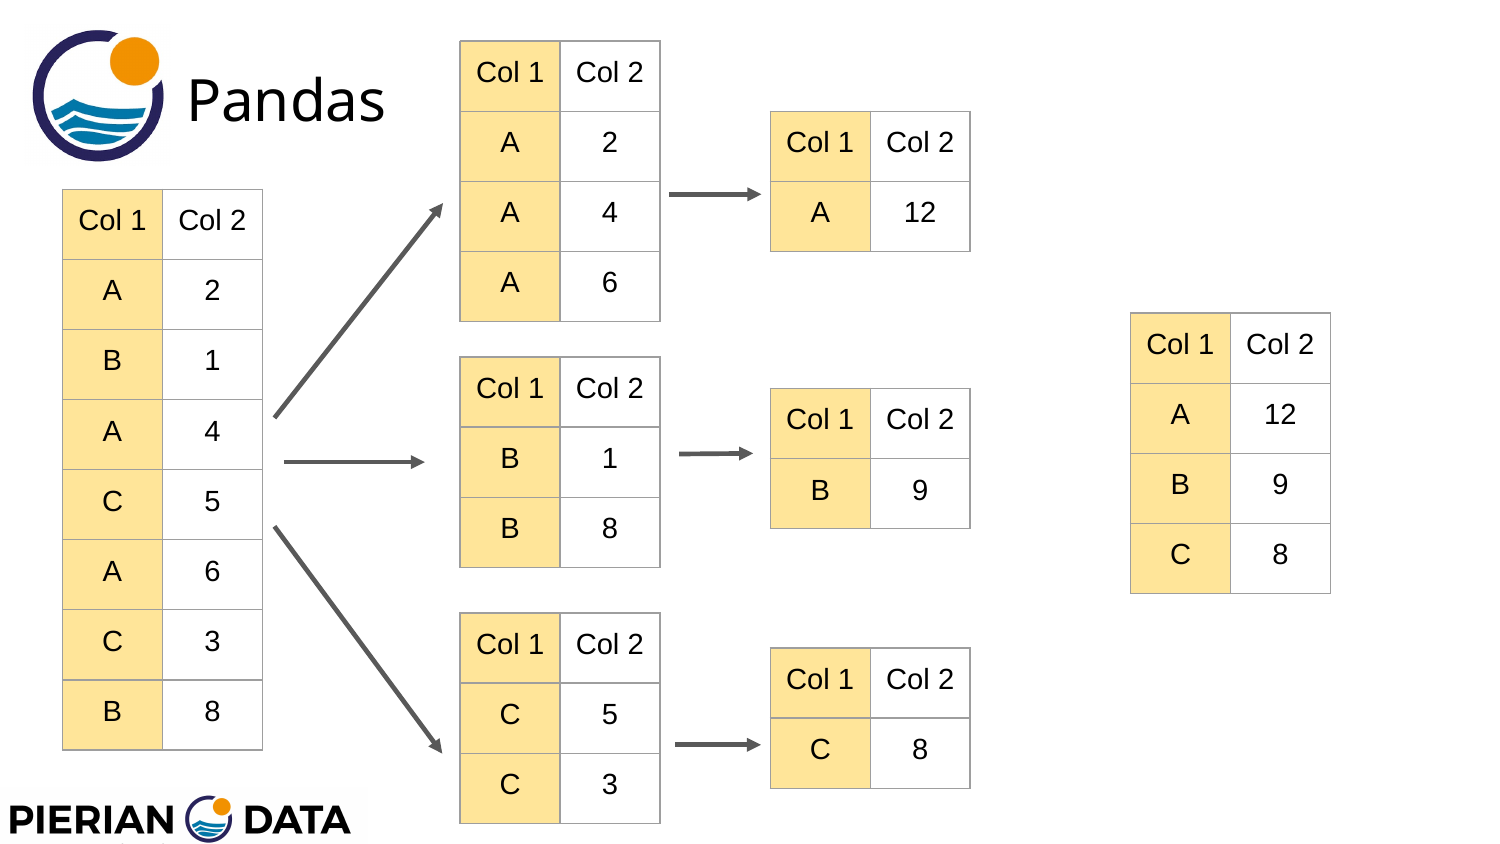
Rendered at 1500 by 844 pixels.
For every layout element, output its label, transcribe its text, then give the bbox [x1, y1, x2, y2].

title Pandas [176, 48, 459, 143]
table_cell 6 [163, 540, 262, 609]
table_cell B [1131, 454, 1230, 523]
table_cell 8 [163, 681, 262, 749]
table_header Col 1 [63, 190, 162, 259]
table_header Col 2 [871, 649, 969, 717]
table_cell 9 [871, 459, 969, 528]
table_header Col 1 [1131, 314, 1230, 383]
table_cell B [461, 428, 559, 497]
table_cell 3 [561, 754, 659, 823]
table_header Col 2 [561, 358, 659, 426]
table_cell 1 [561, 428, 659, 497]
table_header Col 1 [461, 42, 559, 111]
table_cell 1 [163, 330, 262, 399]
table_header Col 2 [163, 190, 262, 259]
table_header Col 1 [771, 389, 870, 458]
table_cell C [461, 684, 559, 753]
table_cell A [461, 112, 559, 181]
table_header Col 2 [871, 112, 969, 181]
picture [0, 787, 368, 844]
table_header Col 2 [561, 614, 659, 682]
table_cell B [63, 681, 162, 749]
table_header Col 1 [461, 614, 559, 682]
table_cell 5 [561, 684, 659, 753]
table_cell A [1131, 384, 1230, 453]
table_cell 9 [1231, 454, 1330, 523]
table_cell 8 [561, 498, 659, 567]
title Pandas [661, 48, 1449, 143]
table_cell C [461, 754, 559, 823]
table_header Col 2 [871, 389, 969, 458]
picture [24, 24, 172, 167]
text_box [274, 526, 443, 754]
table_header Col 2 [561, 42, 659, 111]
table_cell C [1131, 524, 1230, 593]
table_cell B [461, 498, 559, 567]
table_cell A [771, 182, 870, 251]
table_cell 5 [163, 470, 262, 539]
table_cell B [63, 330, 162, 399]
table_cell 8 [1231, 524, 1330, 593]
table_cell A [63, 260, 162, 329]
table_cell 2 [163, 260, 262, 329]
table_cell B [771, 459, 870, 528]
table_cell 8 [871, 719, 969, 788]
table_cell A [63, 400, 162, 469]
table_header Col 1 [461, 358, 559, 426]
table_cell C [63, 610, 162, 679]
table_cell 12 [1231, 384, 1330, 453]
table_cell A [461, 252, 559, 321]
table_cell 6 [561, 252, 659, 321]
table_cell 4 [163, 400, 262, 469]
table_cell 4 [561, 182, 659, 251]
table_header Col 1 [771, 649, 870, 717]
table_cell A [461, 182, 559, 251]
table_cell 3 [163, 610, 262, 679]
table_cell 12 [871, 182, 969, 251]
table_cell C [63, 470, 162, 539]
table_cell 2 [561, 112, 659, 181]
table_header Col 1 [771, 112, 870, 181]
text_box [274, 202, 444, 419]
table_header Col 2 [1231, 314, 1330, 383]
table_cell A [63, 540, 162, 609]
table_cell C [771, 719, 870, 788]
